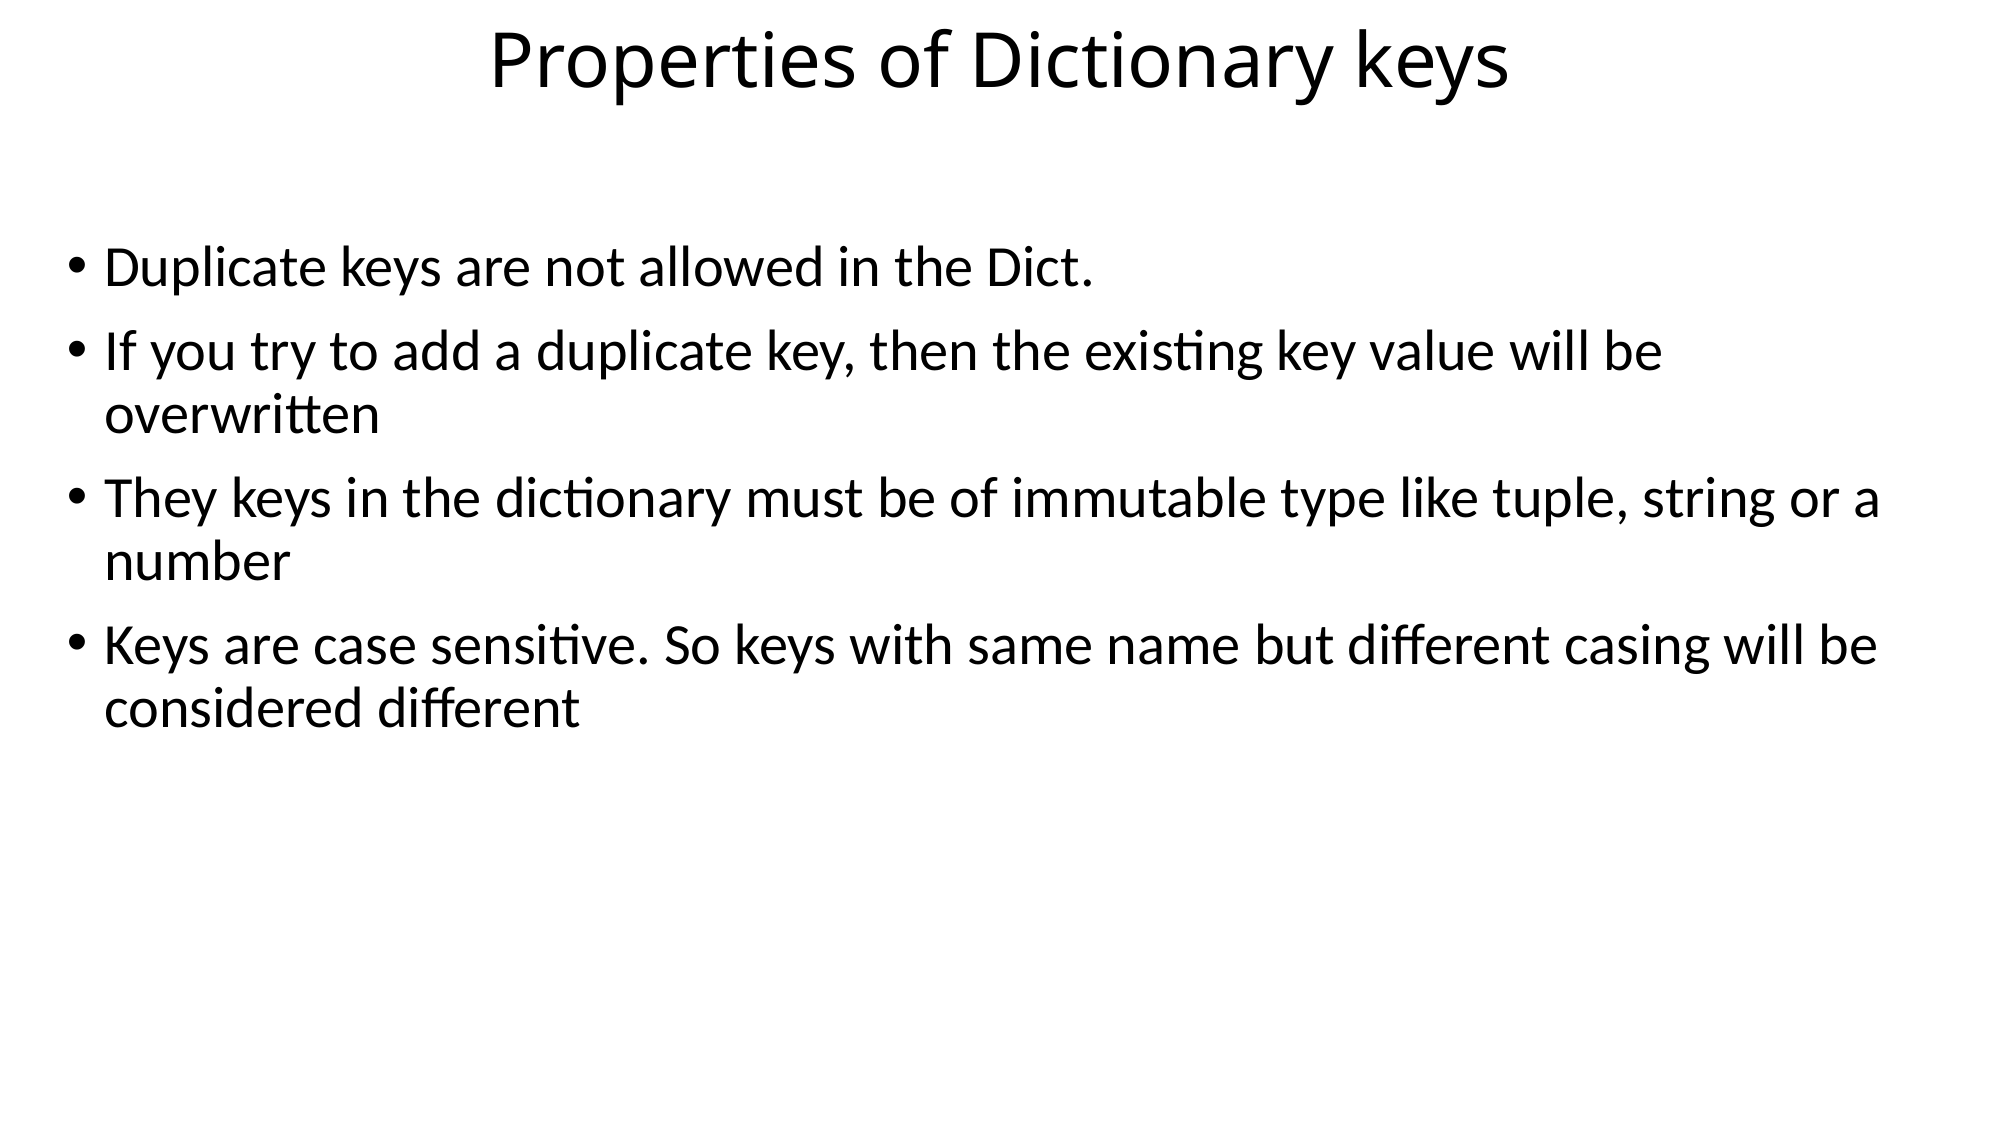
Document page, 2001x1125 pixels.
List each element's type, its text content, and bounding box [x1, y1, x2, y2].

list Duplicate keys are not allowed in the Dict. If you try to add a duplicate key, then the existing key value will be overwritten They keys in the dictionary must be of immutable type like tuple, string or a number Keys are case sensitive. So keys with same name but different casing will be considered different [51, 228, 1968, 1112]
title Properties of Dictionary keys [137, 13, 1863, 112]
